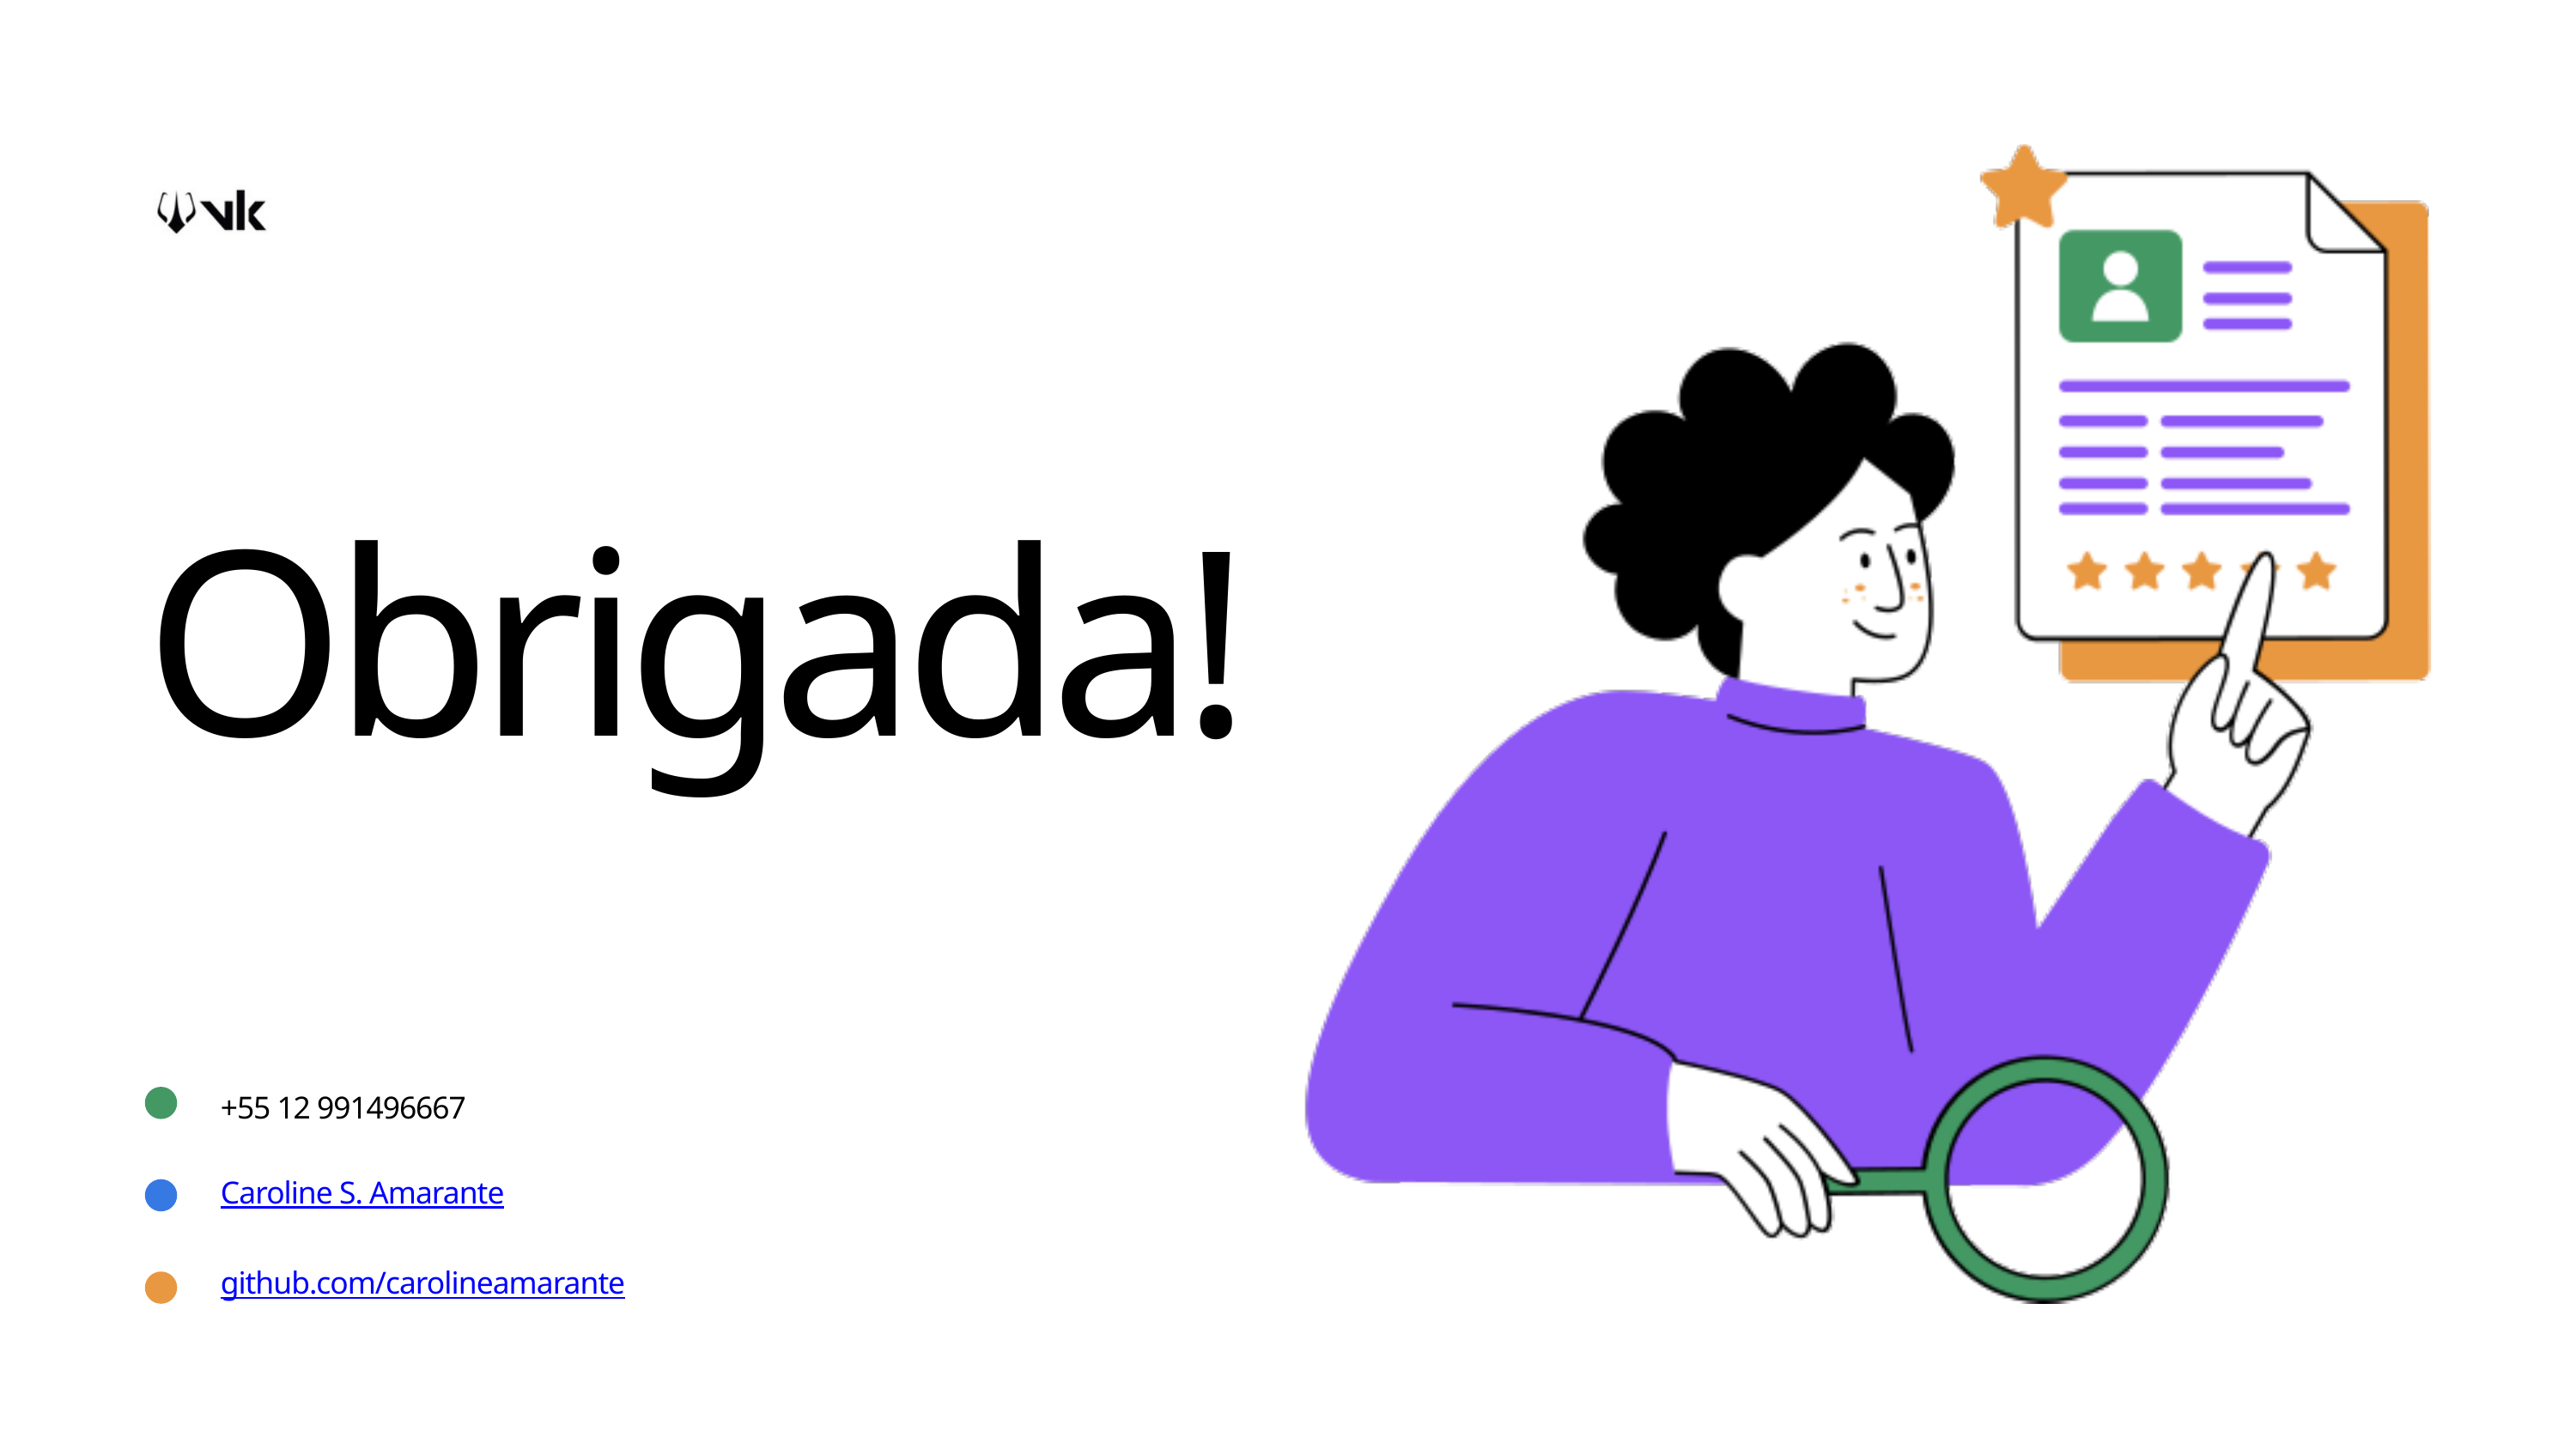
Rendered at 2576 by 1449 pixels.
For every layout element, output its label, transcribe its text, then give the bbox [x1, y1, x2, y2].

text_box [1267, 144, 2432, 1304]
text_box github.com/carolineamarante [220, 1266, 645, 1306]
text_box [144, 144, 280, 280]
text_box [144, 1271, 178, 1304]
text_box +55 12 991496667 [220, 1085, 561, 1125]
text_box Obrigada! [144, 563, 1319, 788]
text_box Caroline S. Amarante [220, 1175, 614, 1216]
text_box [144, 1179, 178, 1212]
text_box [144, 1086, 178, 1119]
